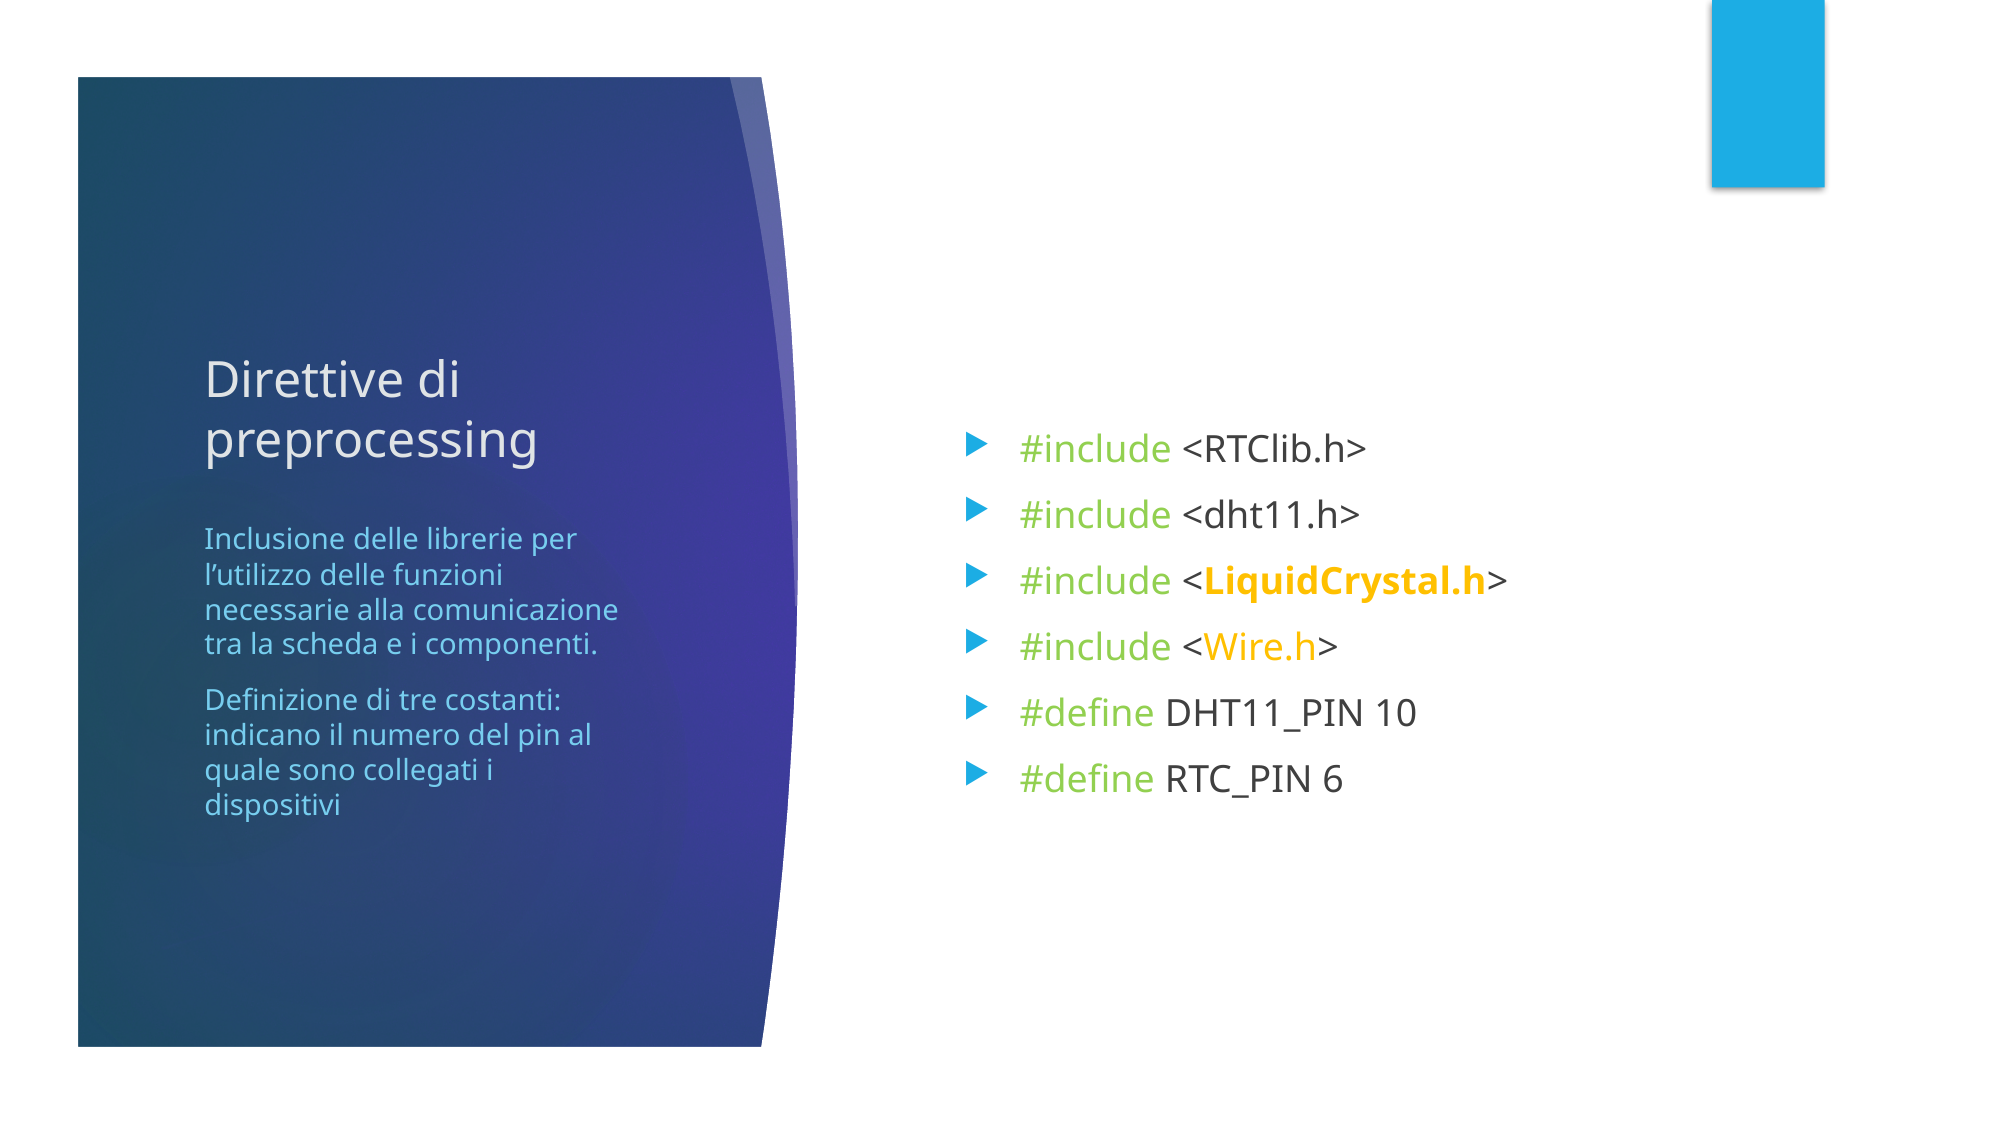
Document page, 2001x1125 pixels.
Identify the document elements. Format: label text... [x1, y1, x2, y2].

list #include <RTClib.h> #include <dht11.h> #include <LiquidCrystal.h> #include <Wire.h> #define DHT11_PIN 10 #define RTC_PIN 6 [948, 237, 1800, 988]
title Direttive di preprocessing [189, 212, 648, 475]
list Inclusione delle librerie per l’utilizzo delle funzioni necessarie alla comunicazione tra la scheda e i componenti. Definizione di tre costanti: indicano il numero del pin al quale sono collegati i dispositivi [189, 513, 648, 989]
